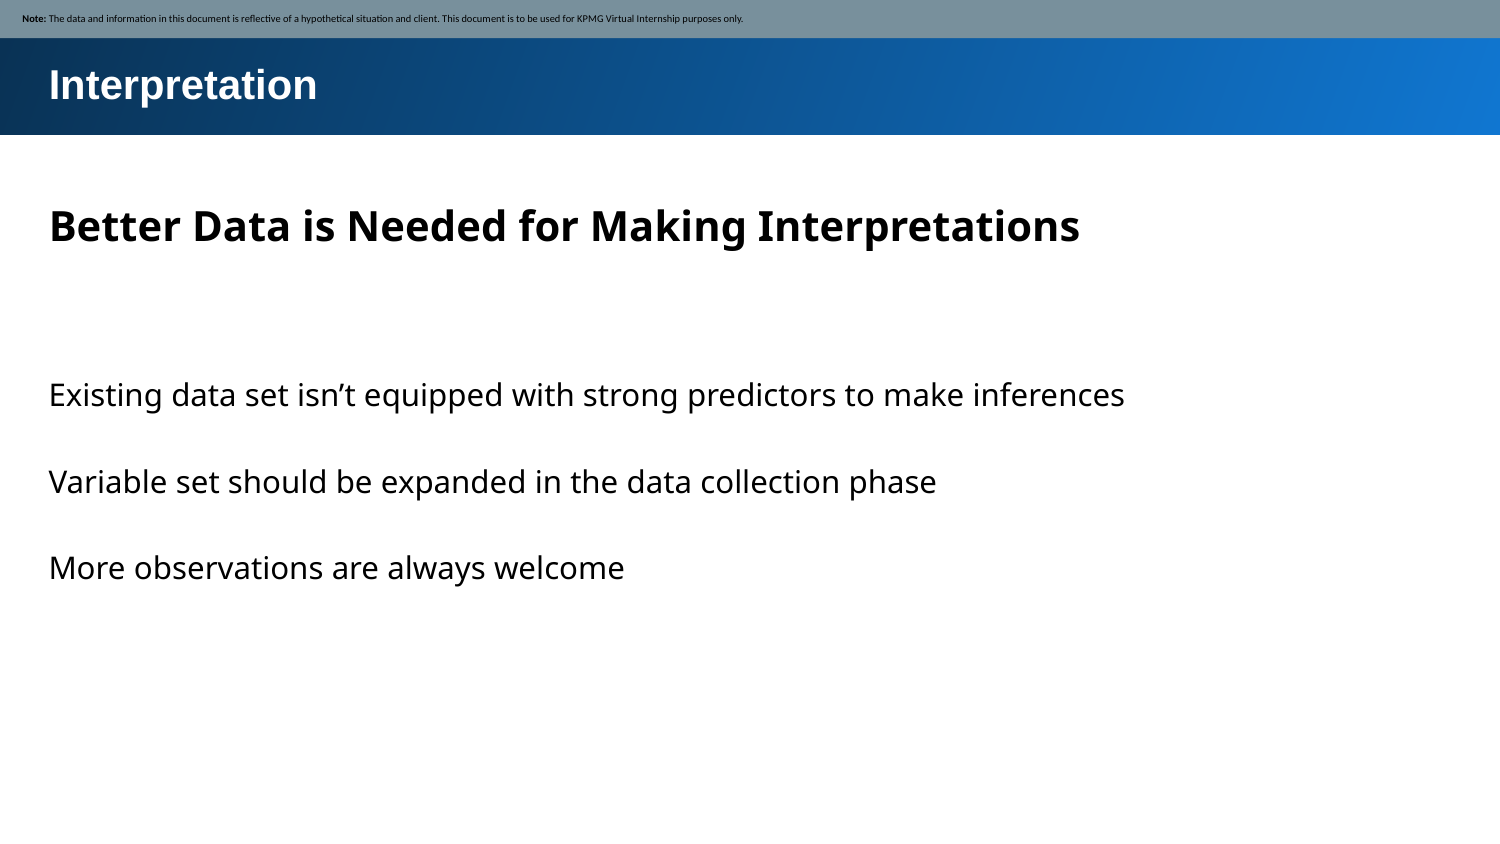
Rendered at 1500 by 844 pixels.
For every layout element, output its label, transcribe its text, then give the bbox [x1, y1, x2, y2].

text_box Note: The data and information in this document is reflective of a hypothetical situation and client. This document is to be used for KPMG Virtual Internship purposes only. [0, 0, 1500, 39]
text_box [0, 39, 1500, 135]
text_box Existing data set isn’t equipped with strong predictors to make inferences Variable set should be expanded in the data collection phase More observations are always welcome [33, 355, 1168, 601]
text_box Better Data is Needed for Making Interpretations [33, 177, 1439, 266]
text_box Interpretation [33, 43, 1439, 124]
